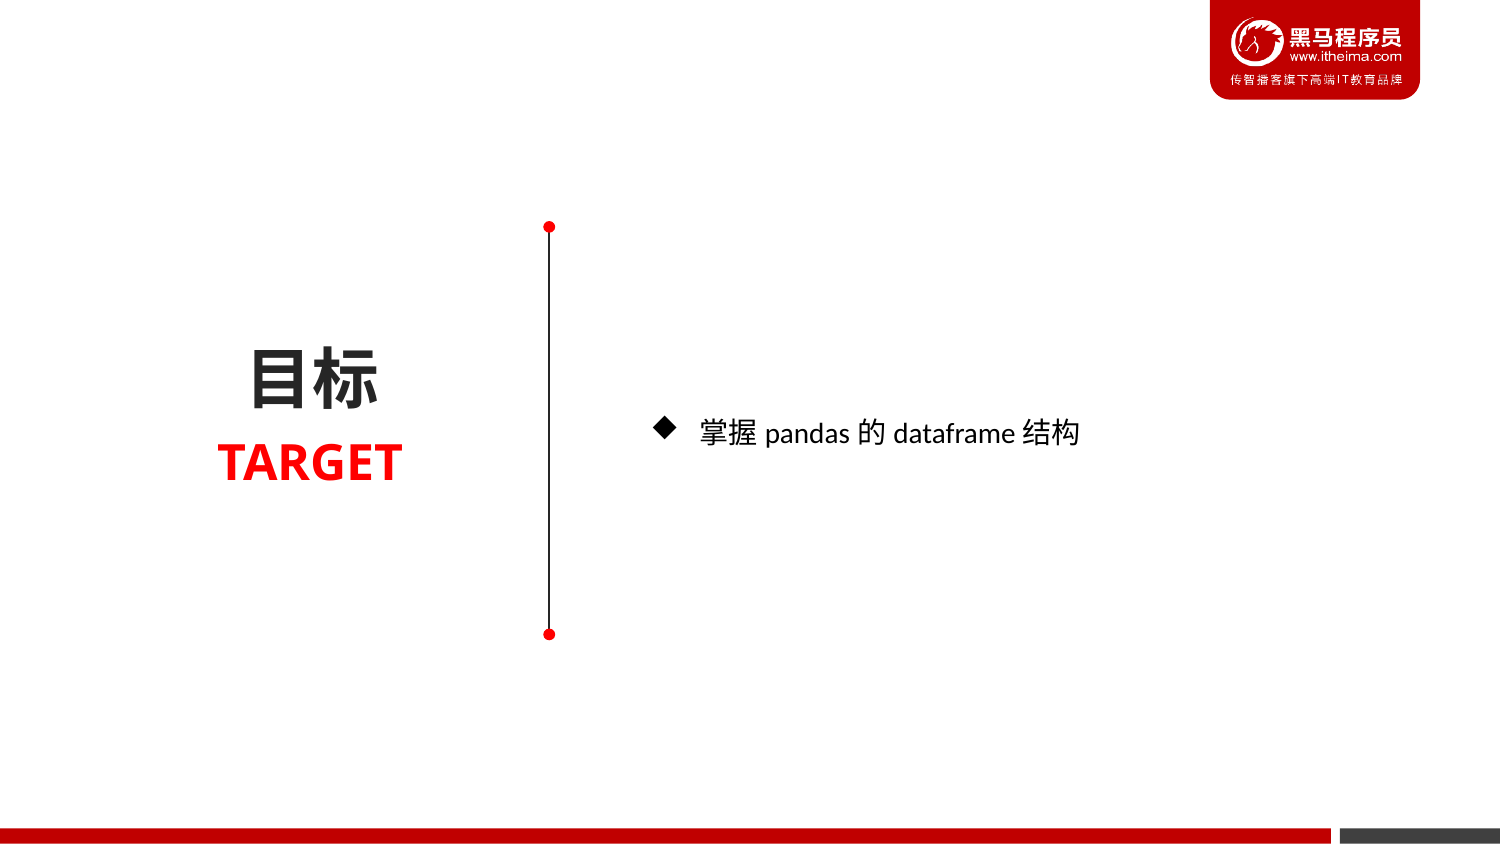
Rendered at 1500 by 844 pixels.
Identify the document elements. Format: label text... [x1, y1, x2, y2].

picture [1212, 8, 1421, 94]
text_box [541, 628, 558, 643]
text_box 掌握pandas的dataframe结构 [635, 372, 1097, 457]
text_box [541, 219, 558, 234]
text_box 目标 [171, 315, 454, 449]
text_box TARGET [206, 422, 544, 507]
